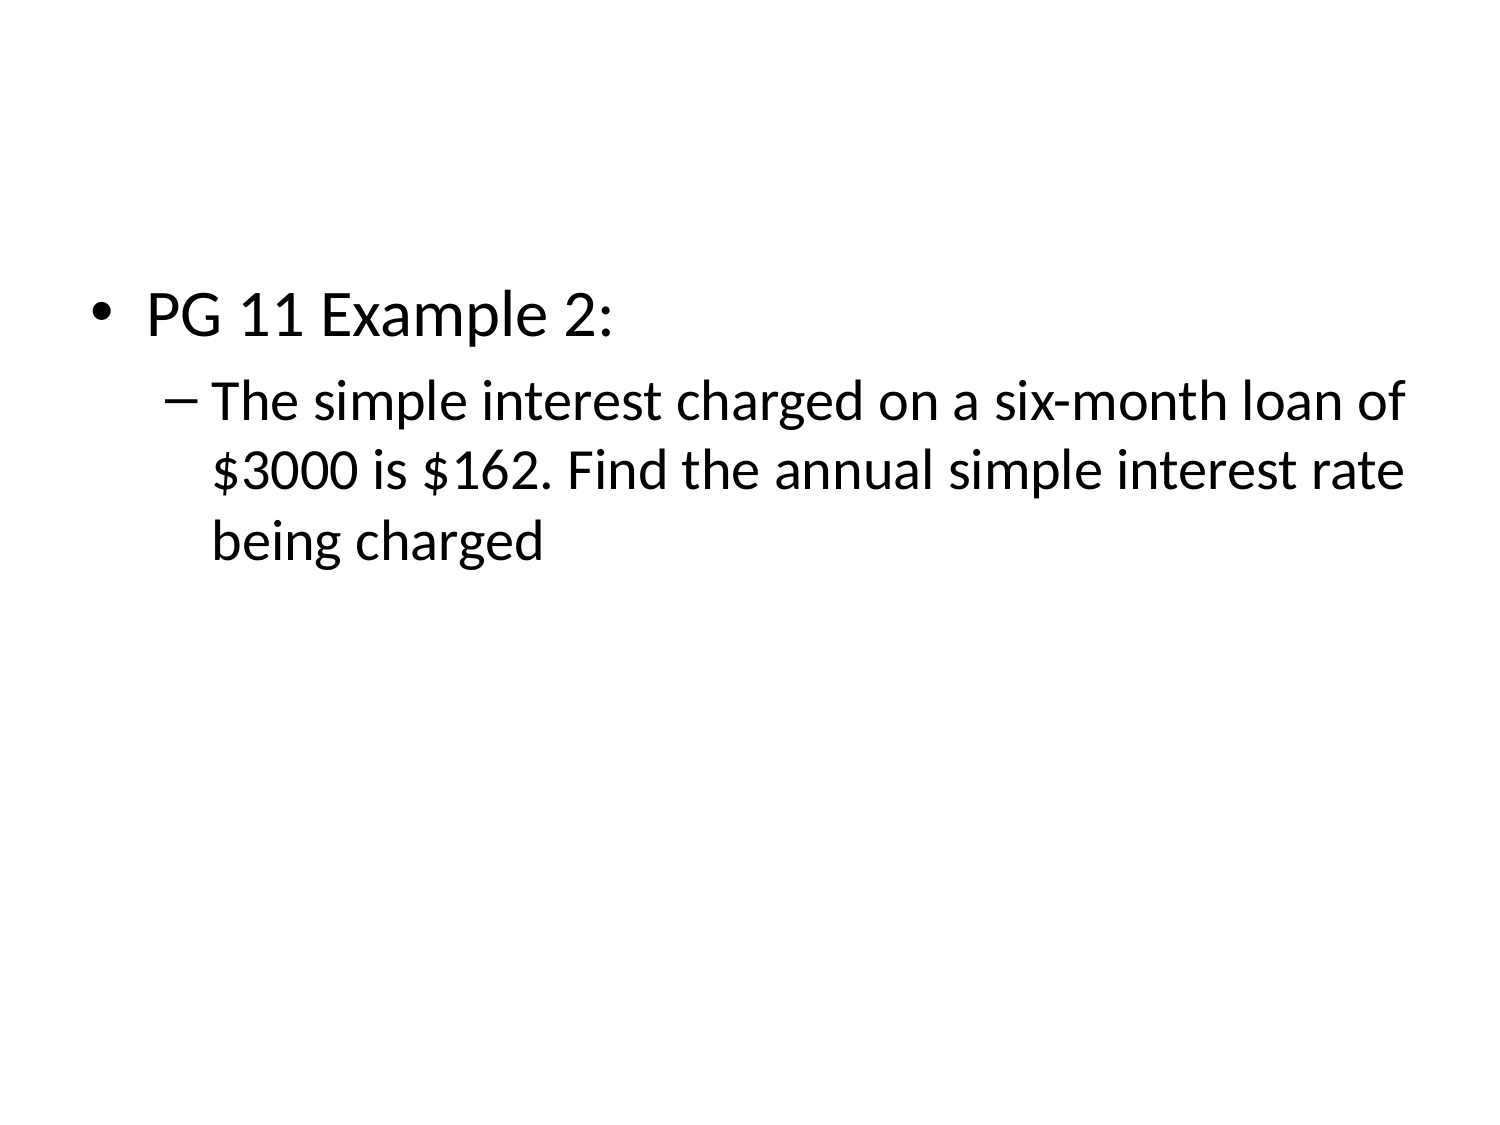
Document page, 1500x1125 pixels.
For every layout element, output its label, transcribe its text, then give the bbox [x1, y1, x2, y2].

list PG 11 Example 2: The simple interest charged on a six-month loan of $3000 is $162. Find the annual simple interest rate being charged [75, 262, 1425, 1005]
